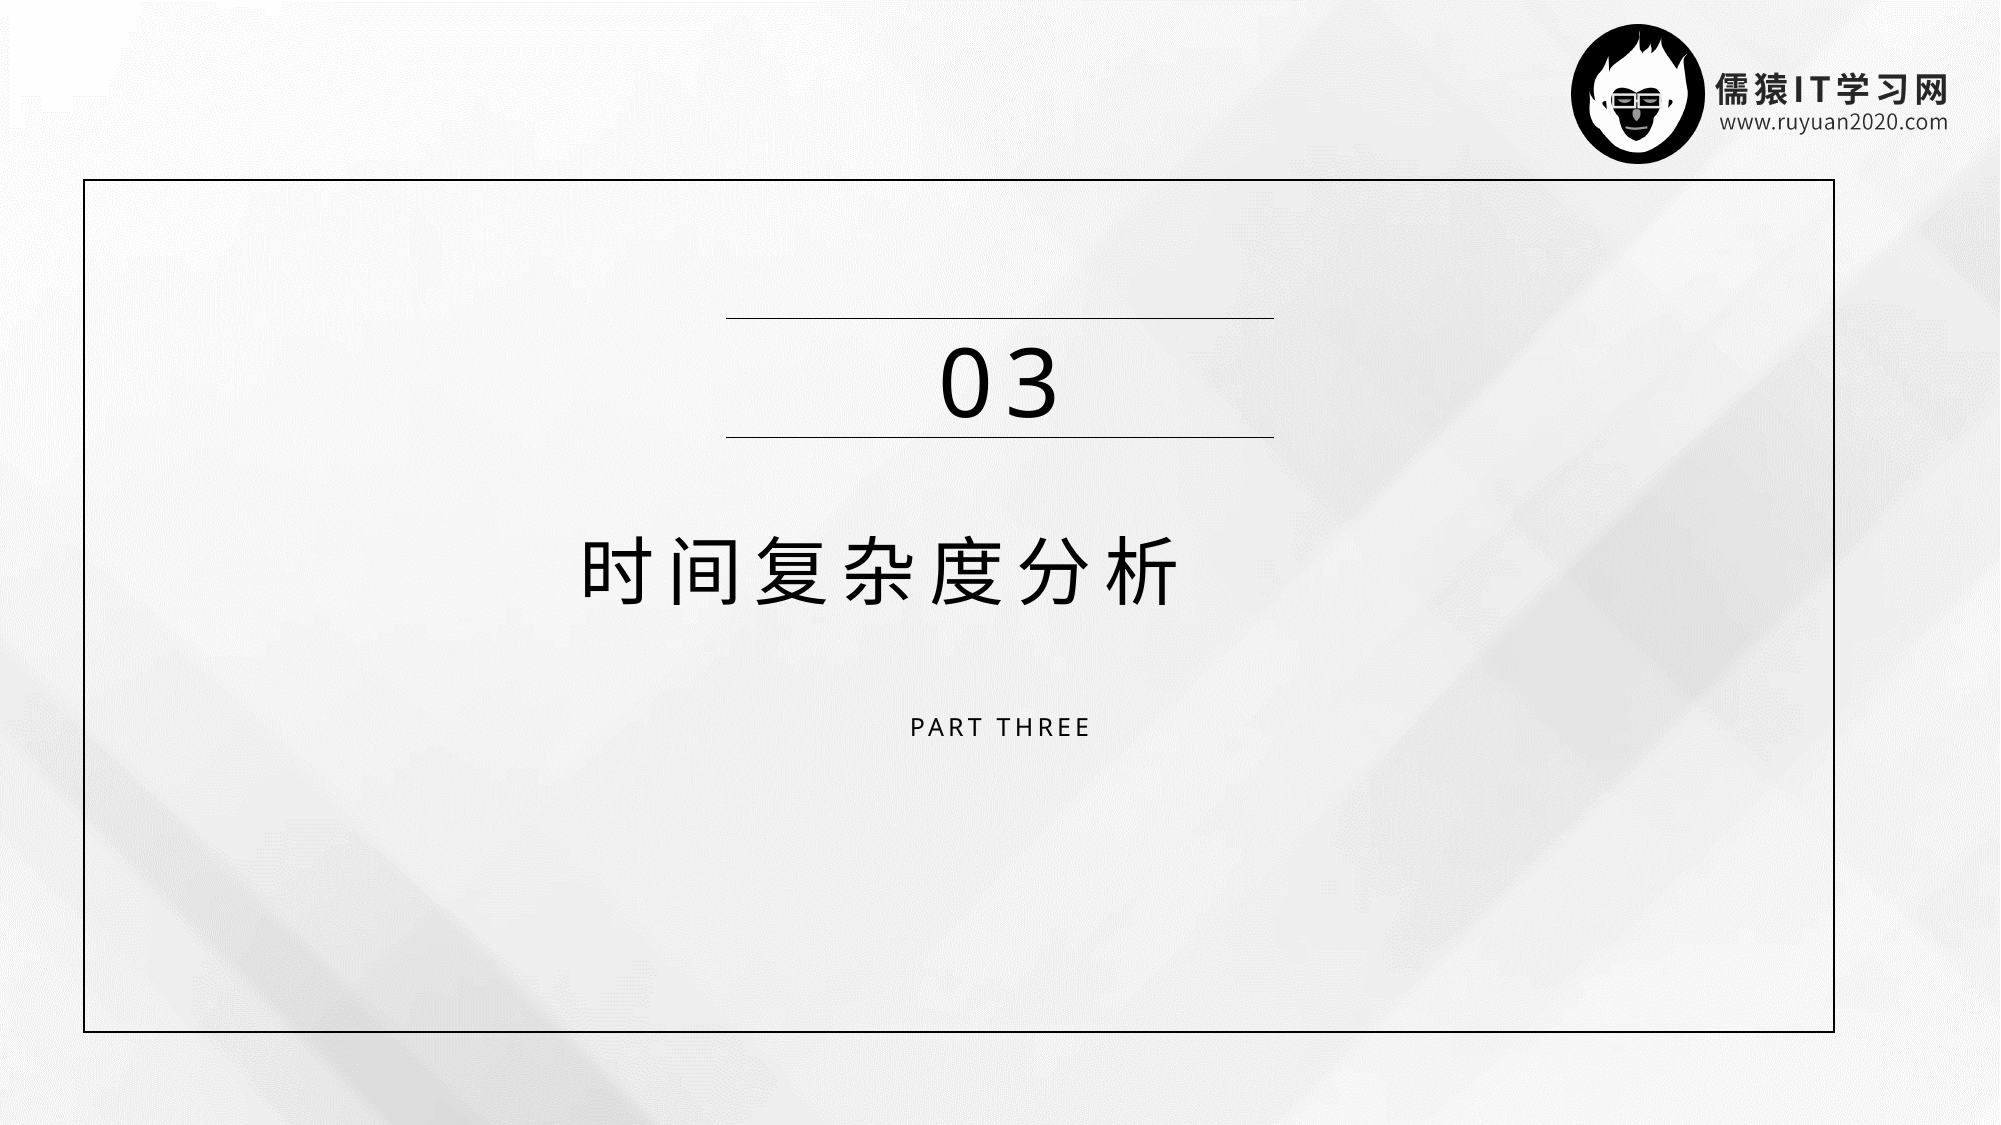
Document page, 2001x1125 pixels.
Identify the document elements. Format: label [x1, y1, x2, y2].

text_box [726, 318, 1274, 438]
picture [0, 0, 2000, 1125]
